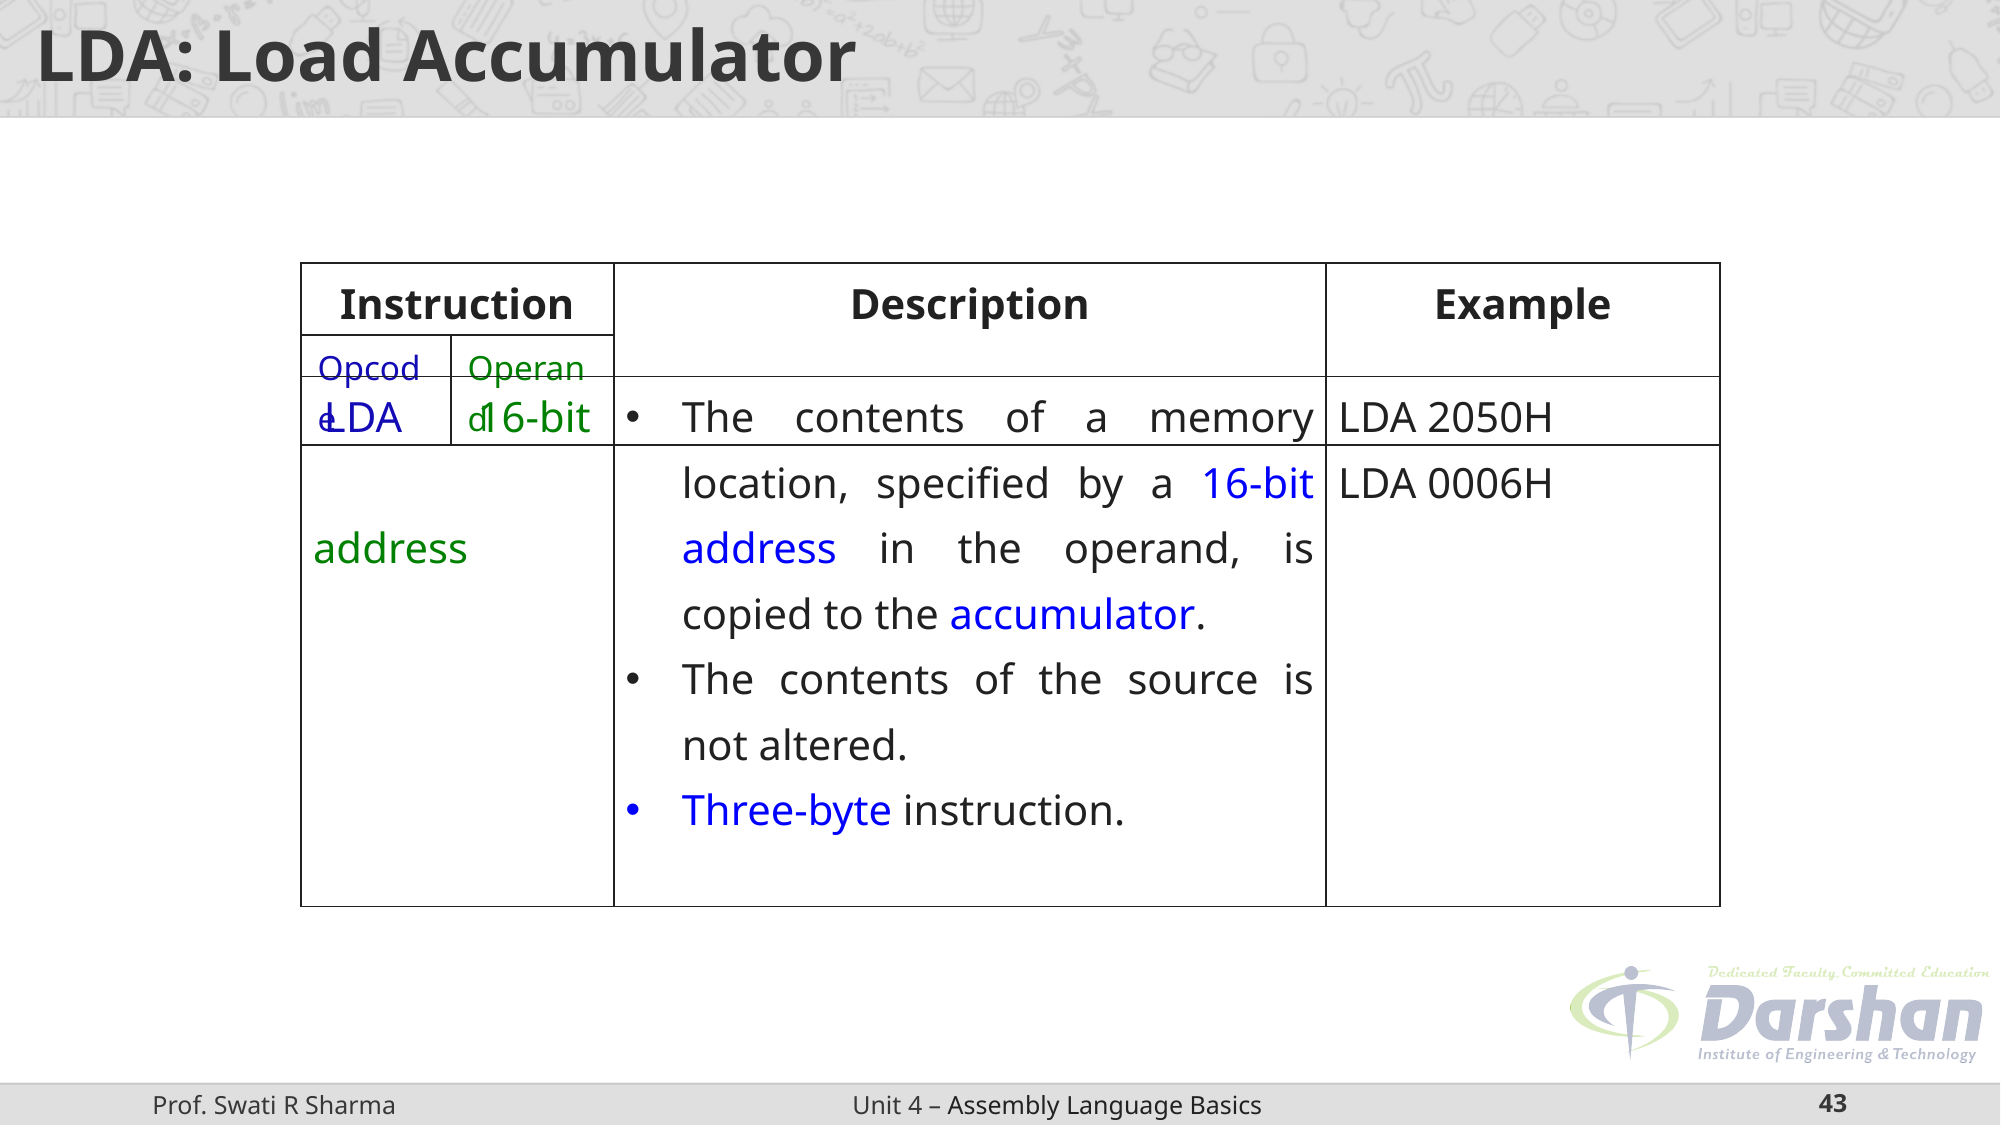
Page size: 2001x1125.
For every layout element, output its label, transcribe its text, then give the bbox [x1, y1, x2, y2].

title LDA: Load Accumulator [0, 0, 2000, 117]
table_header Example [1327, 264, 1719, 376]
table_header LDA 2050H LDA 0006H [1327, 377, 1719, 906]
table_cell Opcode [302, 336, 450, 376]
table_cell Operand [452, 336, 613, 376]
table_header Instruction [302, 264, 613, 334]
text_box [1570, 966, 1990, 1063]
table_header Description [615, 264, 1325, 376]
table_header The contents of a memory location, specified by a 16-bit address in the operand, is copied to the accumulator. The contents of the source is not altered. Three-byte instruction. [615, 377, 1325, 906]
table_header LDA 16-bit address [302, 377, 613, 906]
